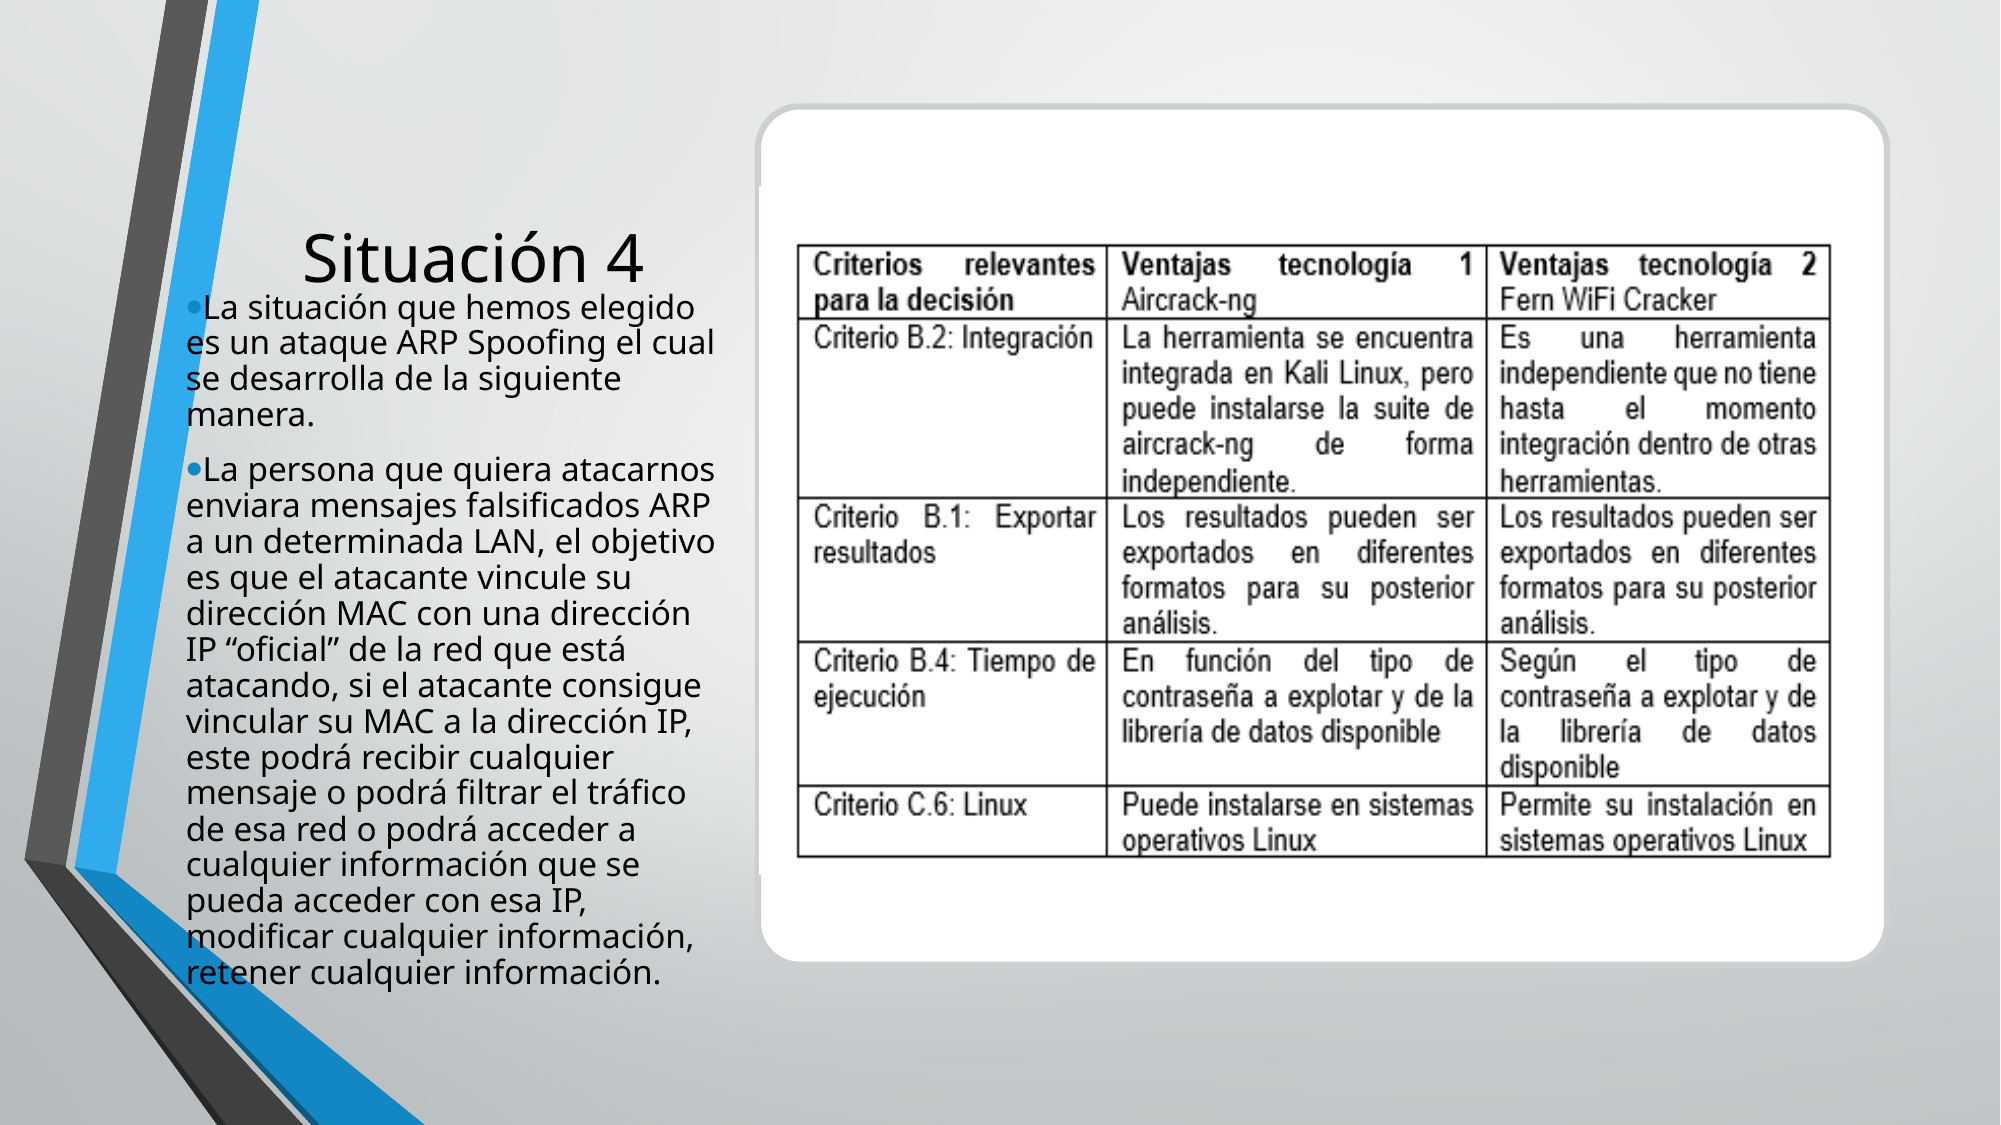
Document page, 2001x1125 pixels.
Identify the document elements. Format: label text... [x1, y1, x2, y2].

title Situación 4 [425, 112, 705, 295]
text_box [24, 0, 425, 1125]
list La situación que hemos elegido es un ataque ARP Spoofing el cual se desarrolla de la siguiente manera. La persona que quiera atacarnos enviara mensajes falsificados ARP a un determinada LAN, el objetivo es que el atacante vincule su dirección MAC con una dirección IP “oficial” de la red que está atacando, si el atacante consigue vincular su MAC a la dirección IP, este podrá recibir cualquier mensaje o podrá filtrar el tráfico de esa red o podrá acceder a cualquier información que se pueda acceder con esa IP, modificar cualquier información, retener cualquier información. [425, 295, 741, 987]
text_box [756, 105, 1889, 967]
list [759, 186, 1871, 875]
